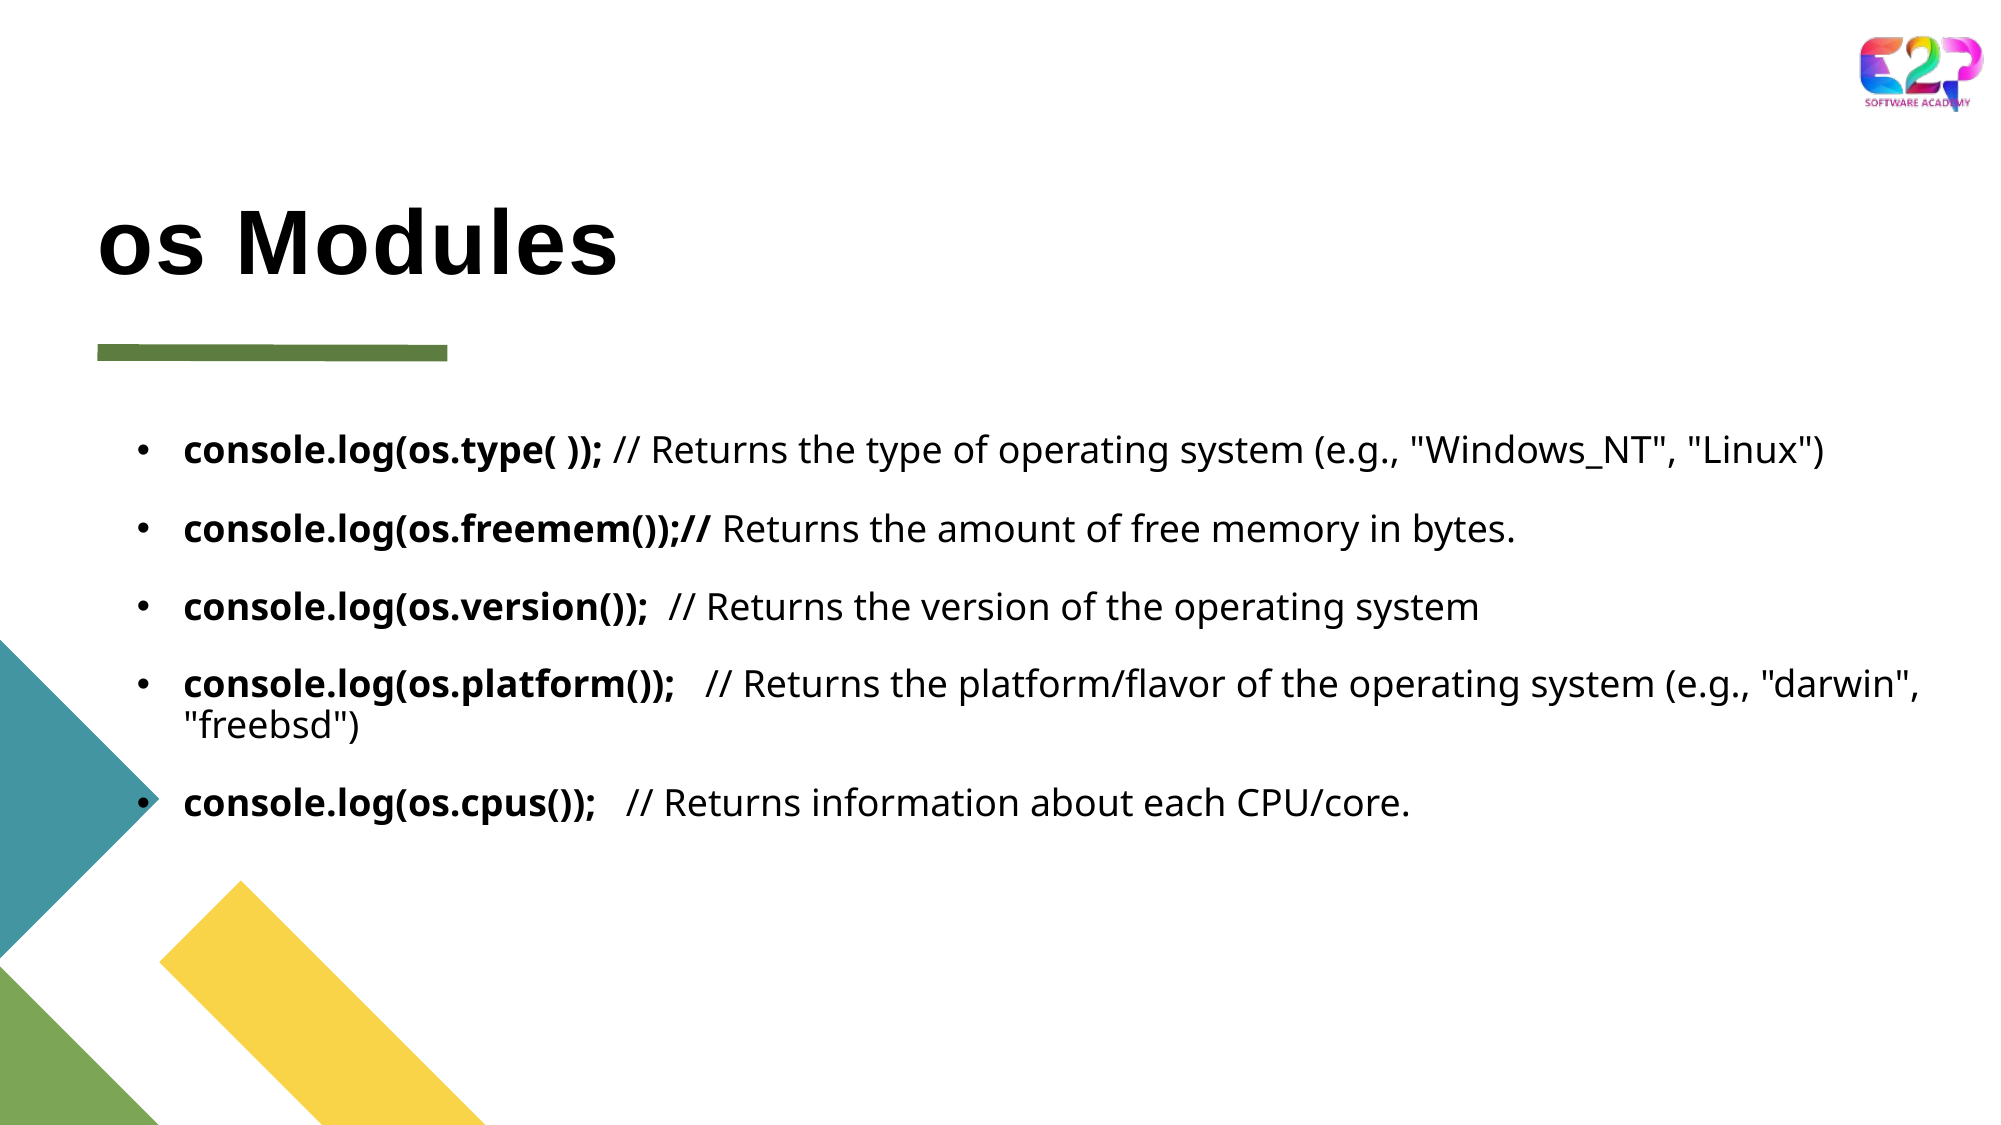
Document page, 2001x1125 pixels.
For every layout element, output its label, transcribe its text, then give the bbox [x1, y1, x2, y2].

list console.log(os.type( )); // Returns the type of operating system (e.g., "Windows_NT", "Linux") console.log(os.freemem());// Returns the amount of free memory in bytes. console.log(os.version()); // Returns the version of the operating system console.log(os.platform()); // Returns the platform/flavor of the operating system (e.g., "darwin", "freebsd") console.log(os.cpus()); // Returns information about each CPU/core. [136, 394, 1957, 1064]
picture [1836, 20, 2000, 115]
title os Modules [97, 16, 1882, 293]
